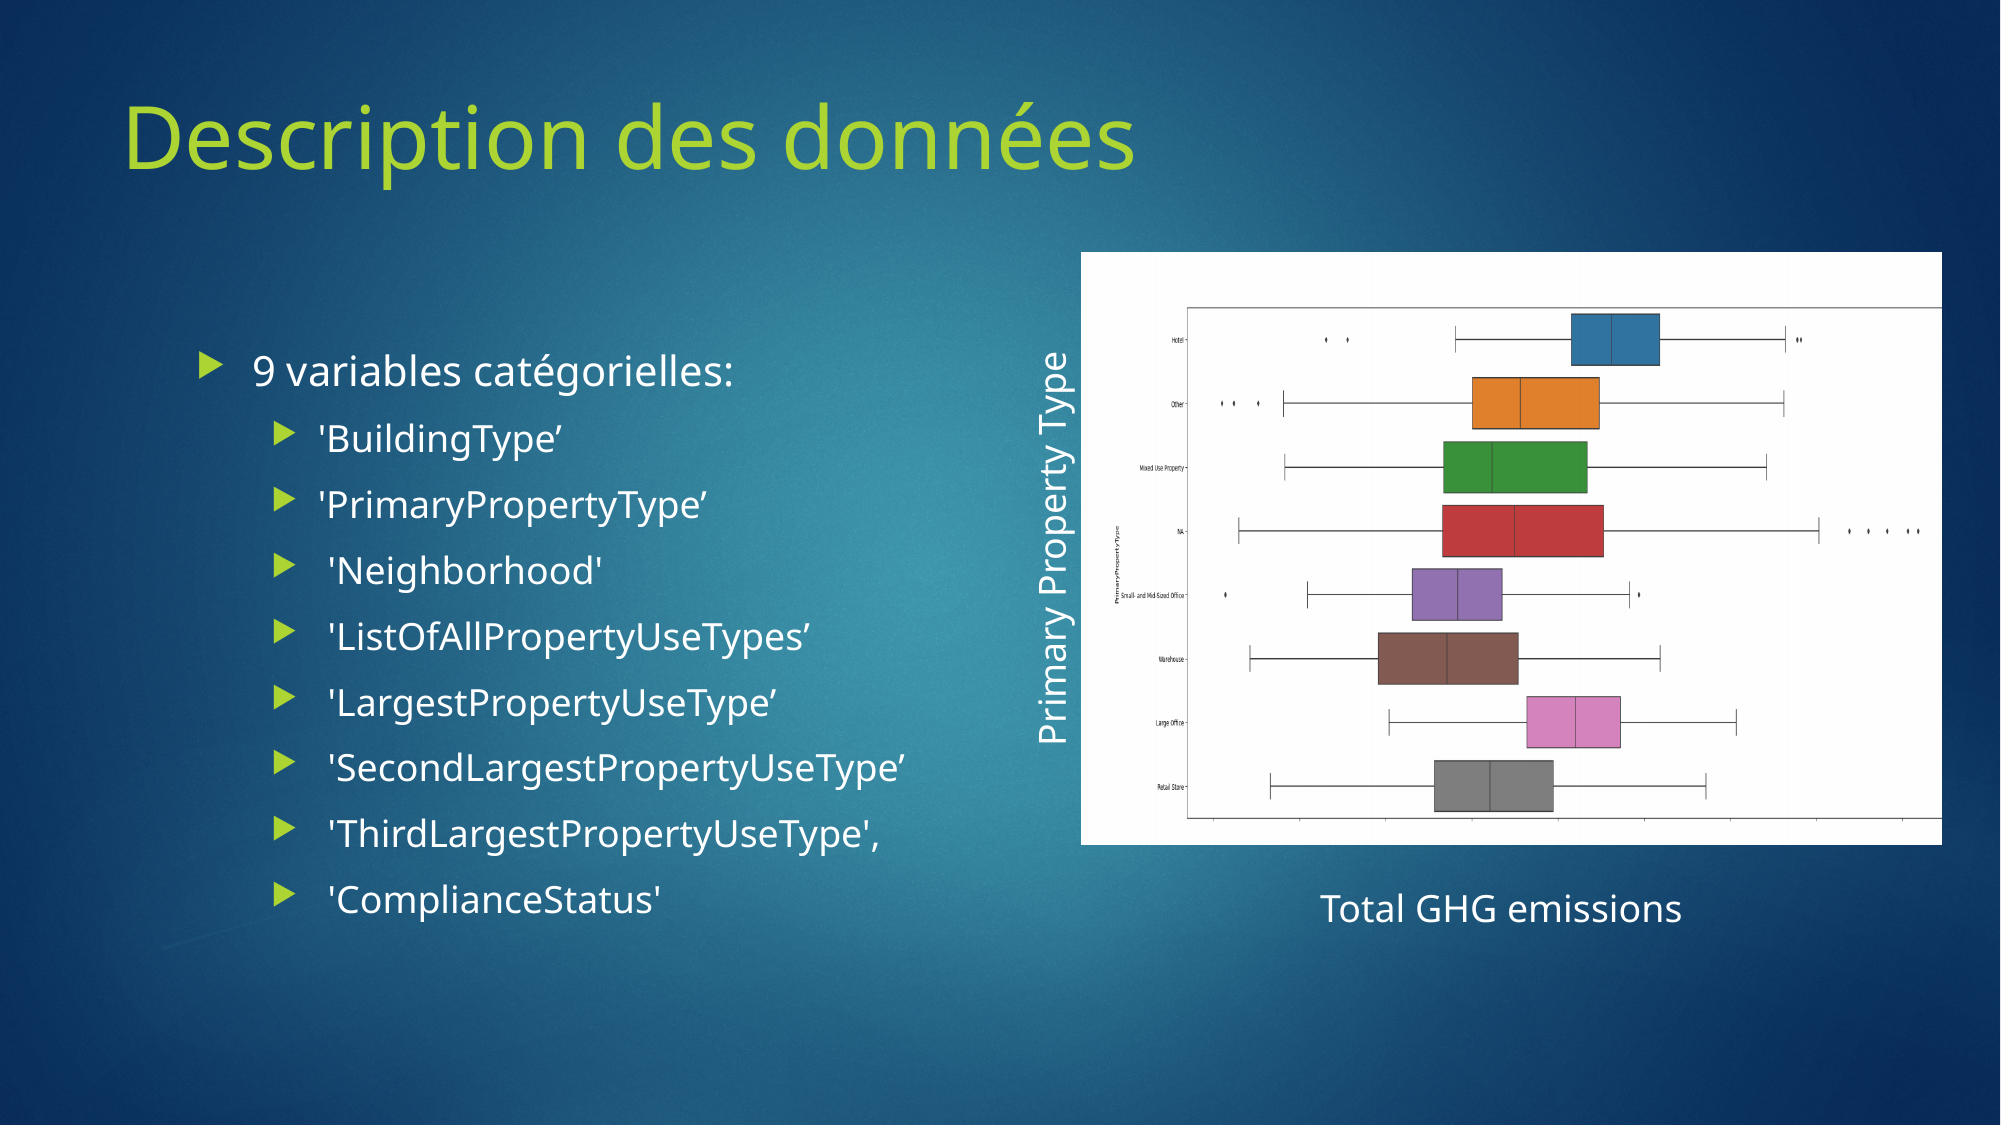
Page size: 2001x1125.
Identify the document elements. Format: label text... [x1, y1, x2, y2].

title Description des données [106, 74, 1649, 304]
text_box Primary Property Type [1020, 163, 1081, 935]
text_box Total GHG emissions [1116, 877, 1887, 938]
list 9 variables catégorielles: 'BuildingType’ 'PrimaryPropertyType’ 'Neighborhood' 'ListOfAllPropertyUseTypes’ 'LargestPropertyUseType’ 'SecondLargestPropertyUseType’ 'ThirdLargestPropertyUseType', 'ComplianceStatus' [181, 336, 1649, 1025]
picture [1081, 252, 1942, 845]
